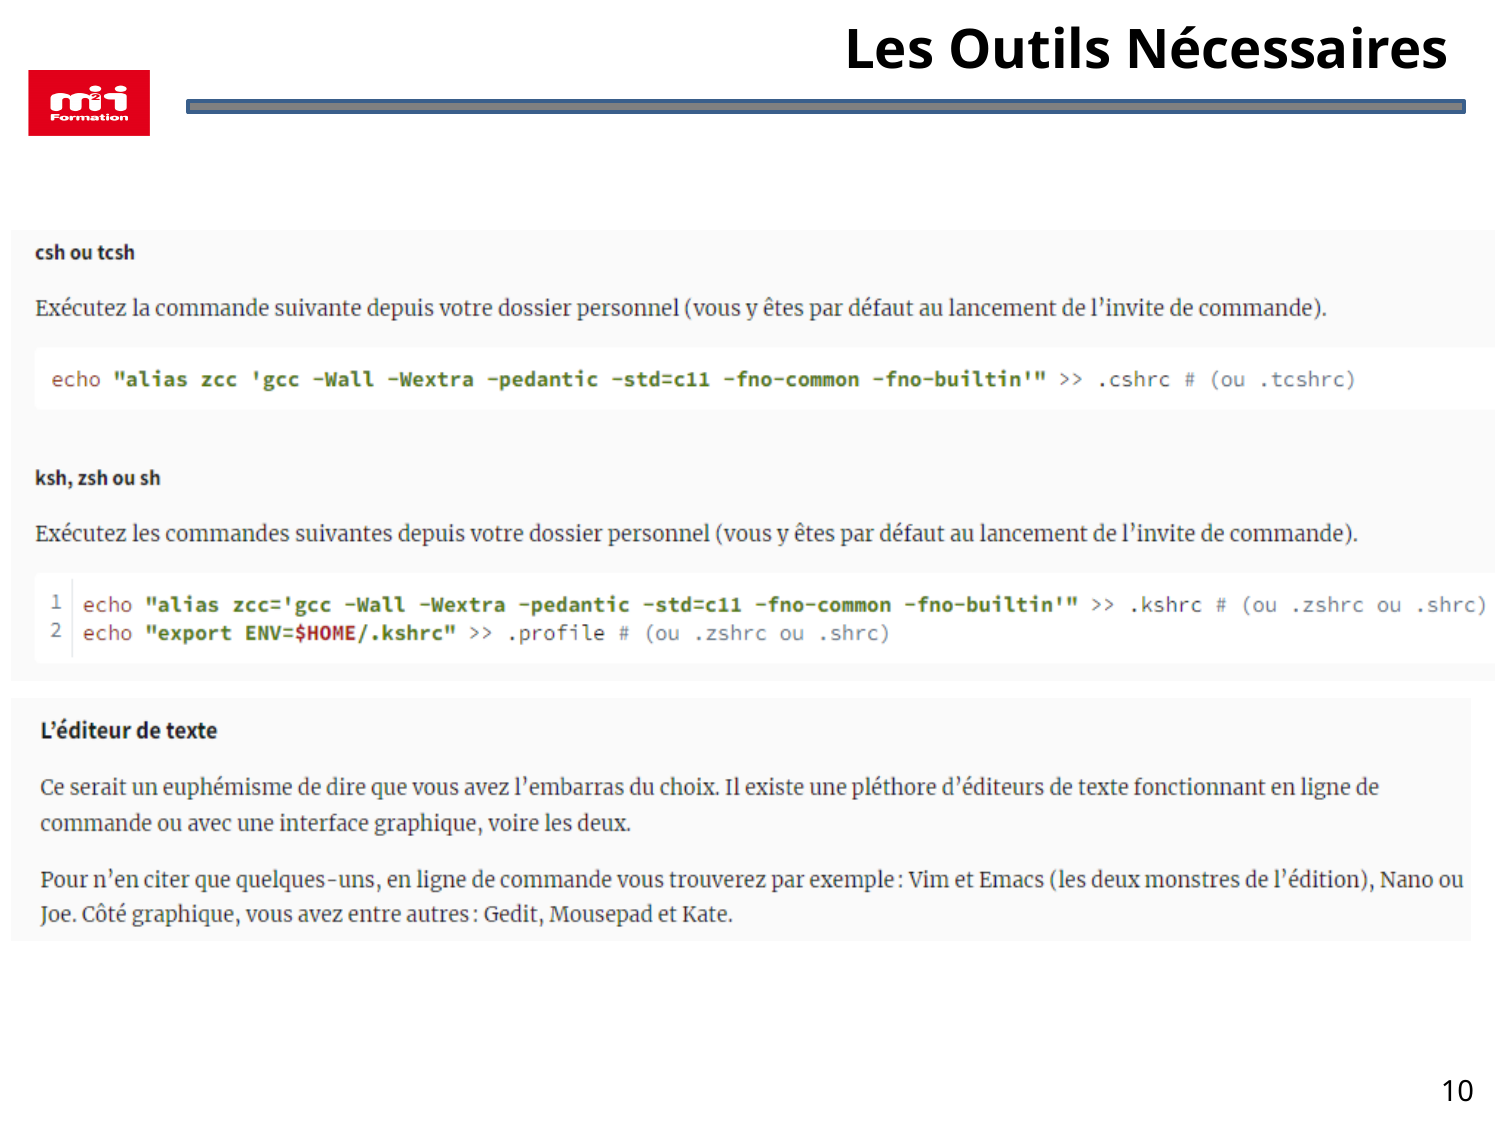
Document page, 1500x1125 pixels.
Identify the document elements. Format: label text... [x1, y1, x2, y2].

picture [11, 230, 1495, 681]
slide_number 10 [1414, 1065, 1500, 1125]
picture [28, 70, 150, 136]
picture [11, 698, 1471, 941]
title Les Outils Nécessaires [113, 6, 1464, 88]
